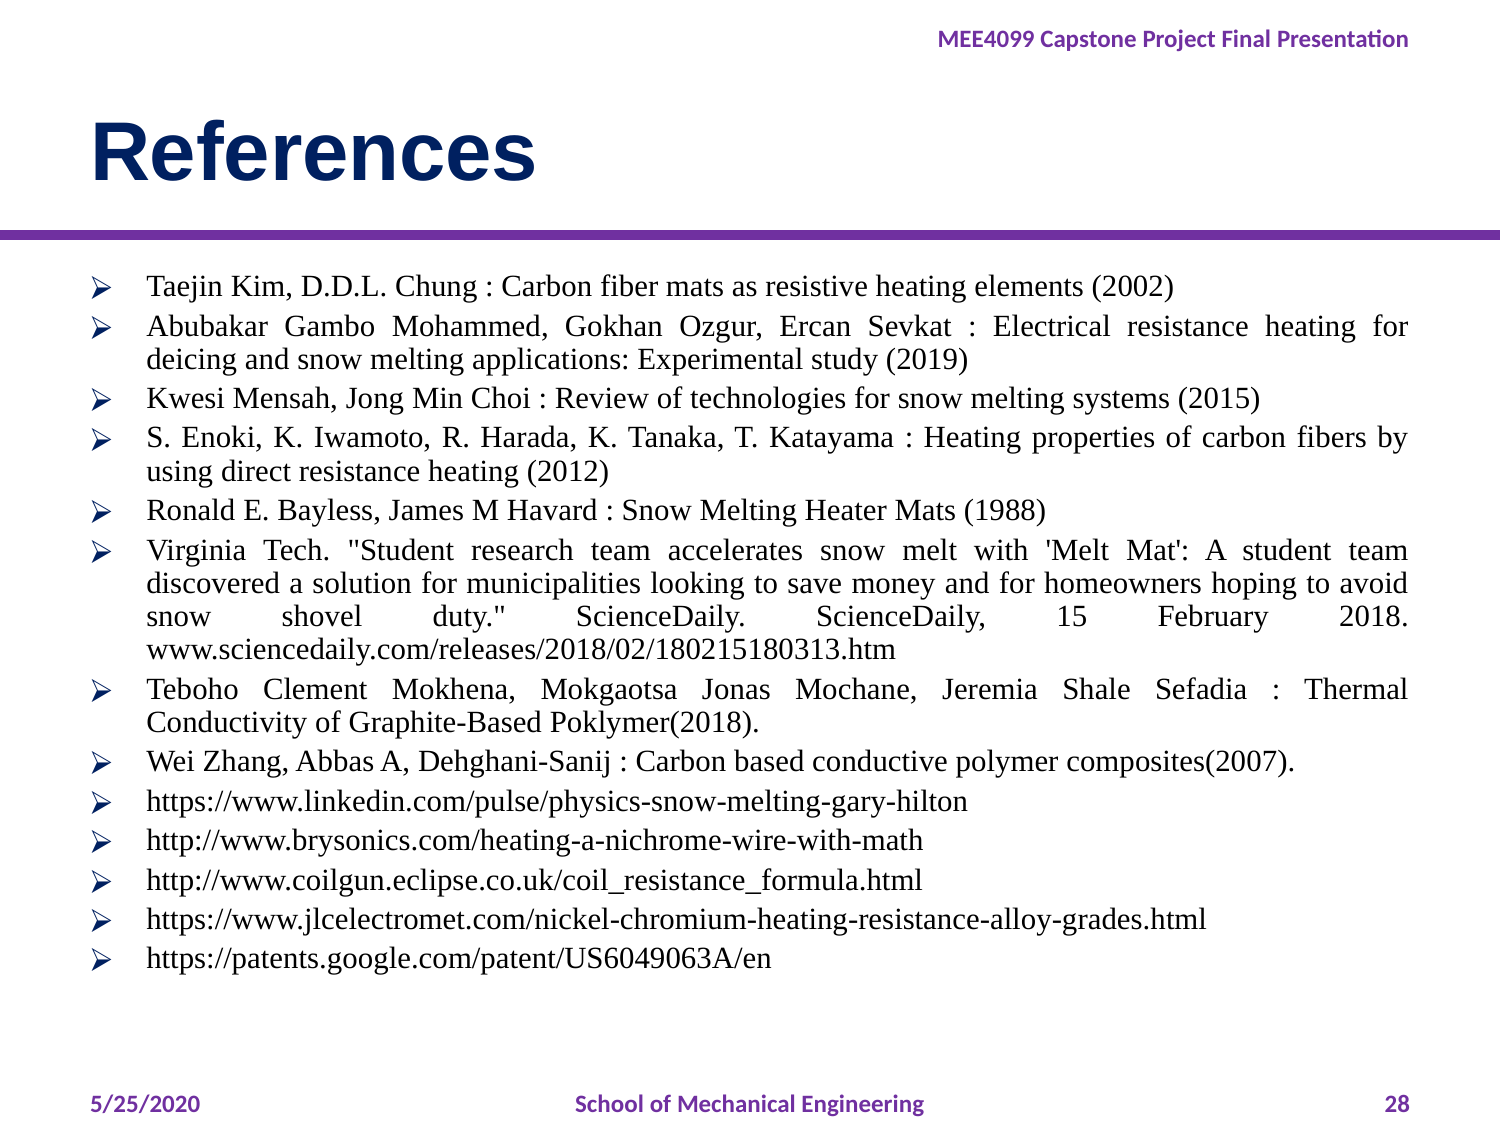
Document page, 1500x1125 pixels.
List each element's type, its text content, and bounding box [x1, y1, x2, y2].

list Taejin Kim, D.D.L. Chung : Carbon fiber mats as resistive heating elements (2002) Abubakar Gambo Mohammed, Gokhan Ozgur, Ercan Sevkat : Electrical resistance heating for deicing and snow melting applications: Experimental study (2019) Kwesi Mensah, Jong Min Choi : Review of technologies for snow melting systems (2015) S. Enoki, K. Iwamoto, R. Harada, K. Tanaka, T. Katayama : Heating properties of carbon fibers by using direct resistance heating (2012) Ronald E. Bayless, James M Havard : Snow Melting Heater Mats (1988) Virginia Tech. "Student research team accelerates snow melt with 'Melt Mat': A student team discovered a solution for municipalities looking to save money and for homeowners hoping to avoid snow shovel duty." ScienceDaily. ScienceDaily, 15 February 2018. www.sciencedaily.com/releases/2018/02/180215180313.htm Teboho Clement Mokhena, Mokgaotsa Jonas Mochane, Jeremia Shale Sefadia : Thermal Conductivity of Graphite-Based Poklymer(2018). Wei Zhang, Abbas A, Dehghani-Sanij : Carbon based conductive polymer composites(2007). https://www.linkedin.com/pulse/physics-snow-melting-gary-hilton http://www.brysonics.com/heating-a-nichrome-wire-with-math http://www.coilgun.eclipse.co.uk/coil_resistance_formula.html https://www.jlcelectromet.com/nickel-chromium-heating-resistance-alloy-grades.html https://patents.google.com/patent/US6049063A/en [75, 262, 1425, 1050]
title References [75, 70, 1425, 225]
slide_number ‹#› [1074, 1065, 1425, 1125]
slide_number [75, 1065, 425, 1125]
footer School of Mechanical Engineering [450, 1065, 1050, 1125]
